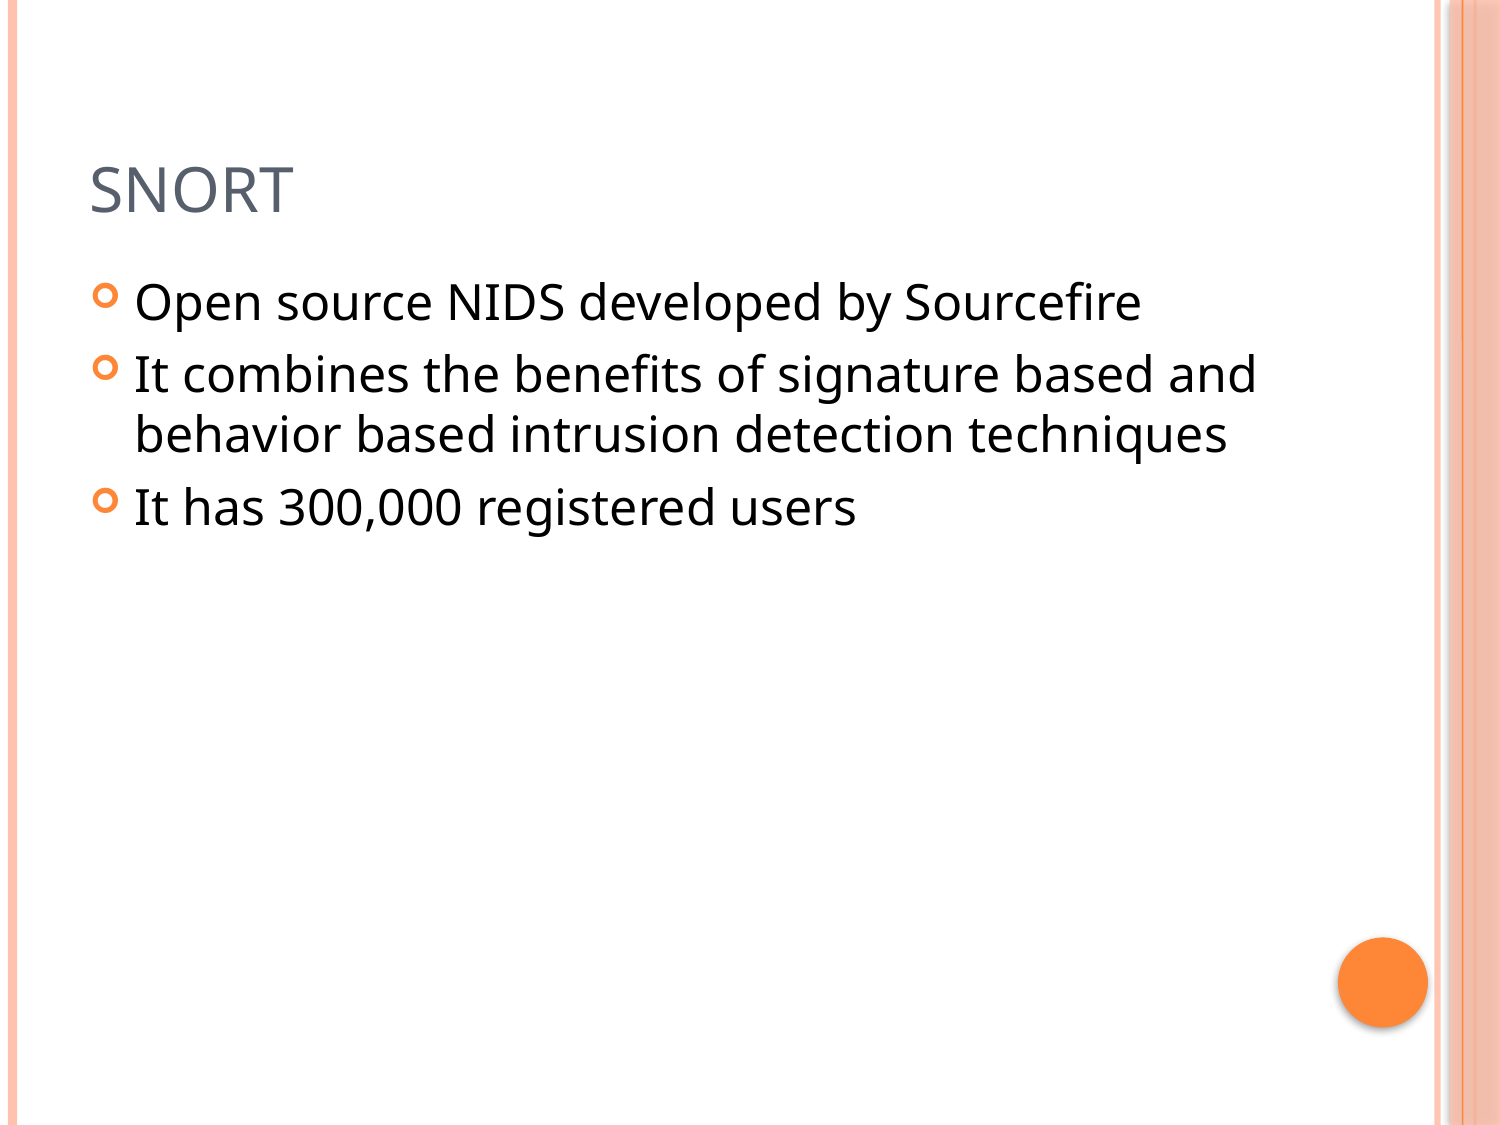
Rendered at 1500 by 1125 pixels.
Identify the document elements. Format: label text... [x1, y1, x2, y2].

title SNORT [75, 45, 1300, 233]
list Open source NIDS developed by Sourcefire It combines the benefits of signature based and behavior based intrusion detection techniques It has 300,000 registered users [75, 262, 1300, 1062]
